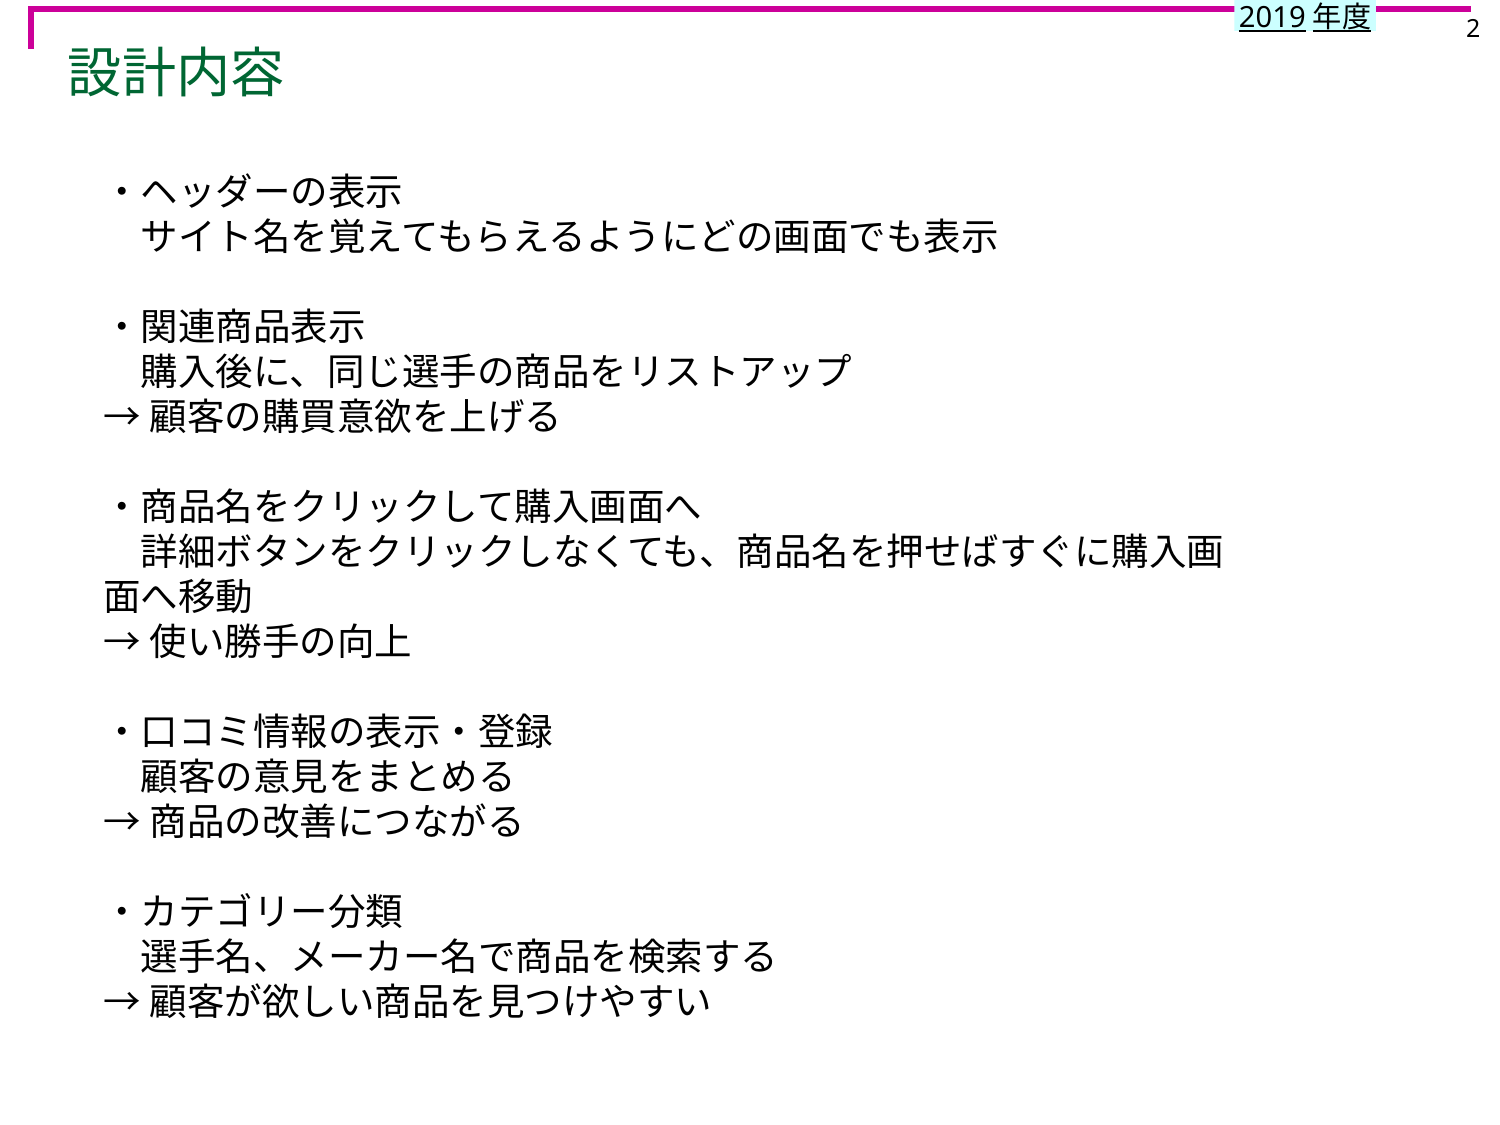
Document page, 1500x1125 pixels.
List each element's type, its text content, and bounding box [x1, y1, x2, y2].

slide_number 2 [1372, 12, 1496, 55]
title 設計内容 [53, 30, 1235, 135]
text_box ・ヘッダーの表示 サイト名を覚えてもらえるようにどの画面でも表示 ・関連商品表示 購入後に、同じ選手の商品をリストアップ →顧客の購買意欲を上げる ・商品名をクリックして購入画面へ 詳細ボタンをクリックしなくても、商品名を押せばすぐに購入画面へ移動 →使い勝手の向上 ・口コミ情報の表示・登録 顧客の意見をまとめる →商品の改善につながる ・カテゴリー分類 選手名、メーカー名で商品を検索する →顧客が欲しい商品を見つけやすい [88, 160, 1270, 1125]
